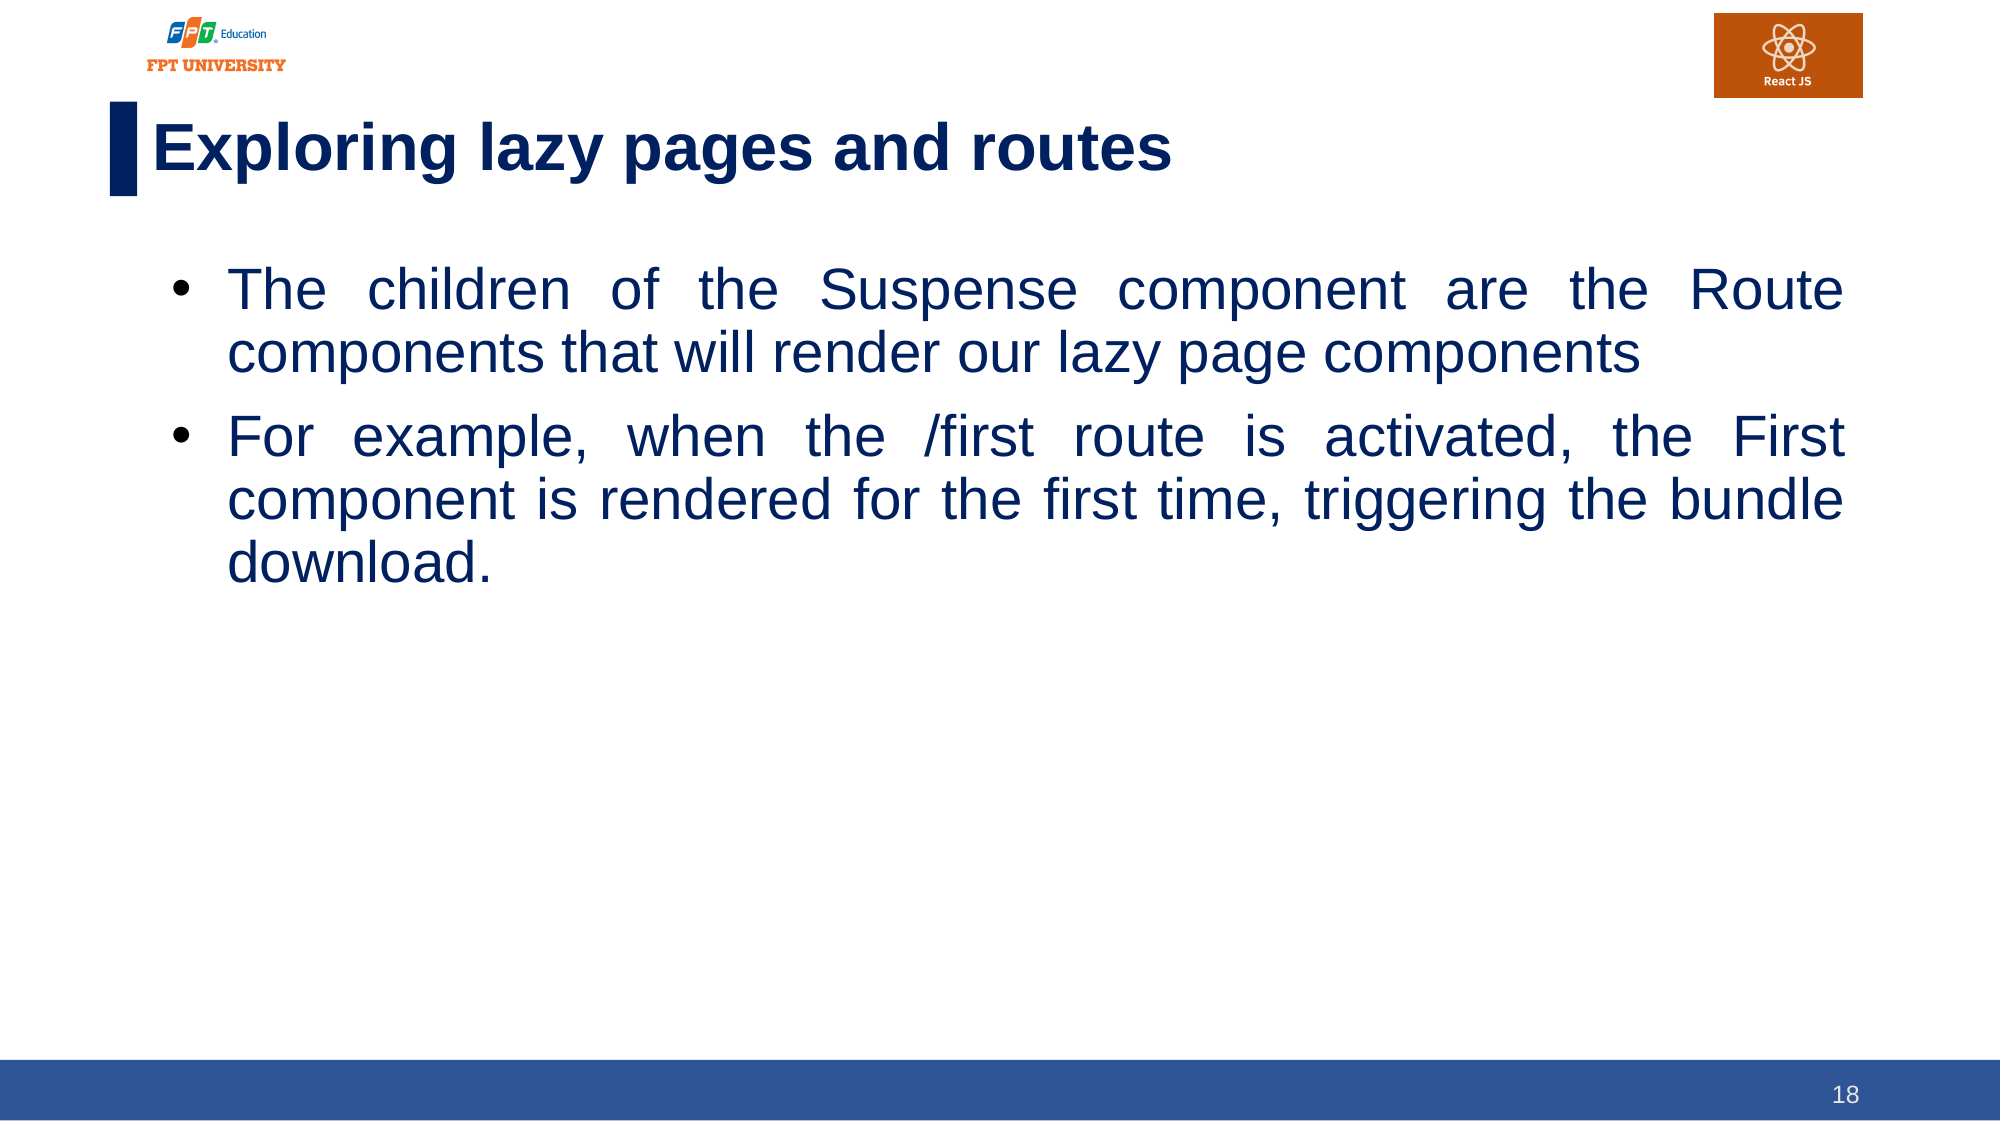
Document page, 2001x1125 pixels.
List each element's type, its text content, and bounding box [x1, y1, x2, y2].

picture [137, 1, 291, 86]
title Exploring lazy pages and routes [137, 101, 1863, 197]
list The children of the Suspense component are the Route components that will render our lazy page components For example, when the /first route is activated, the First component is rendered for the first time, triggering the bundle download. [137, 251, 1863, 966]
slide_number 18 [1424, 1063, 1875, 1123]
